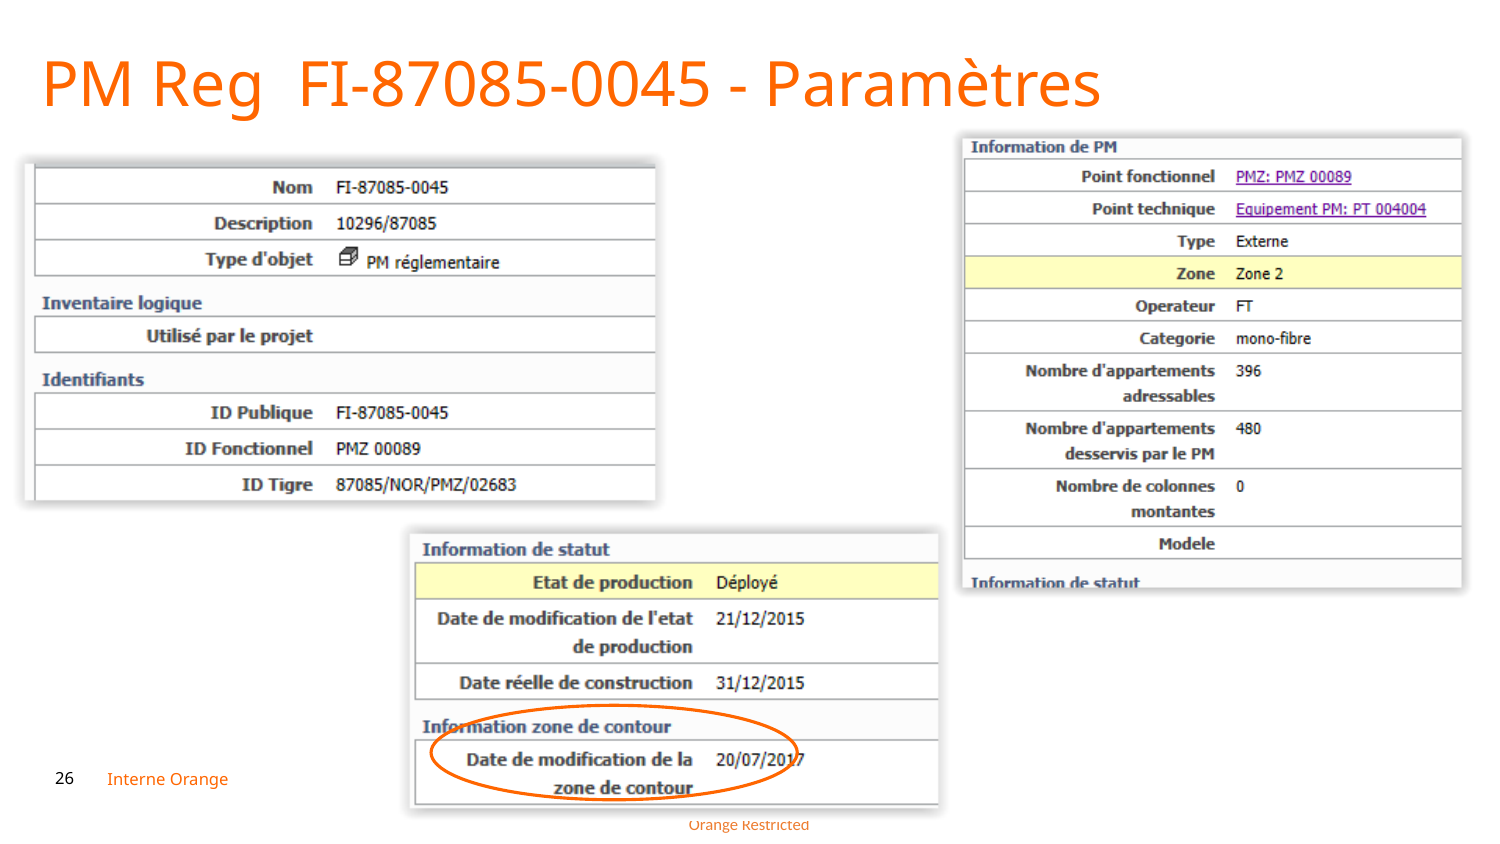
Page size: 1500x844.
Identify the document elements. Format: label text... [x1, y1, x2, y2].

picture [396, 126, 1473, 821]
list PM Reg FI-87085-0045 - Paramètres [41, 55, 1431, 734]
picture [11, 150, 668, 513]
